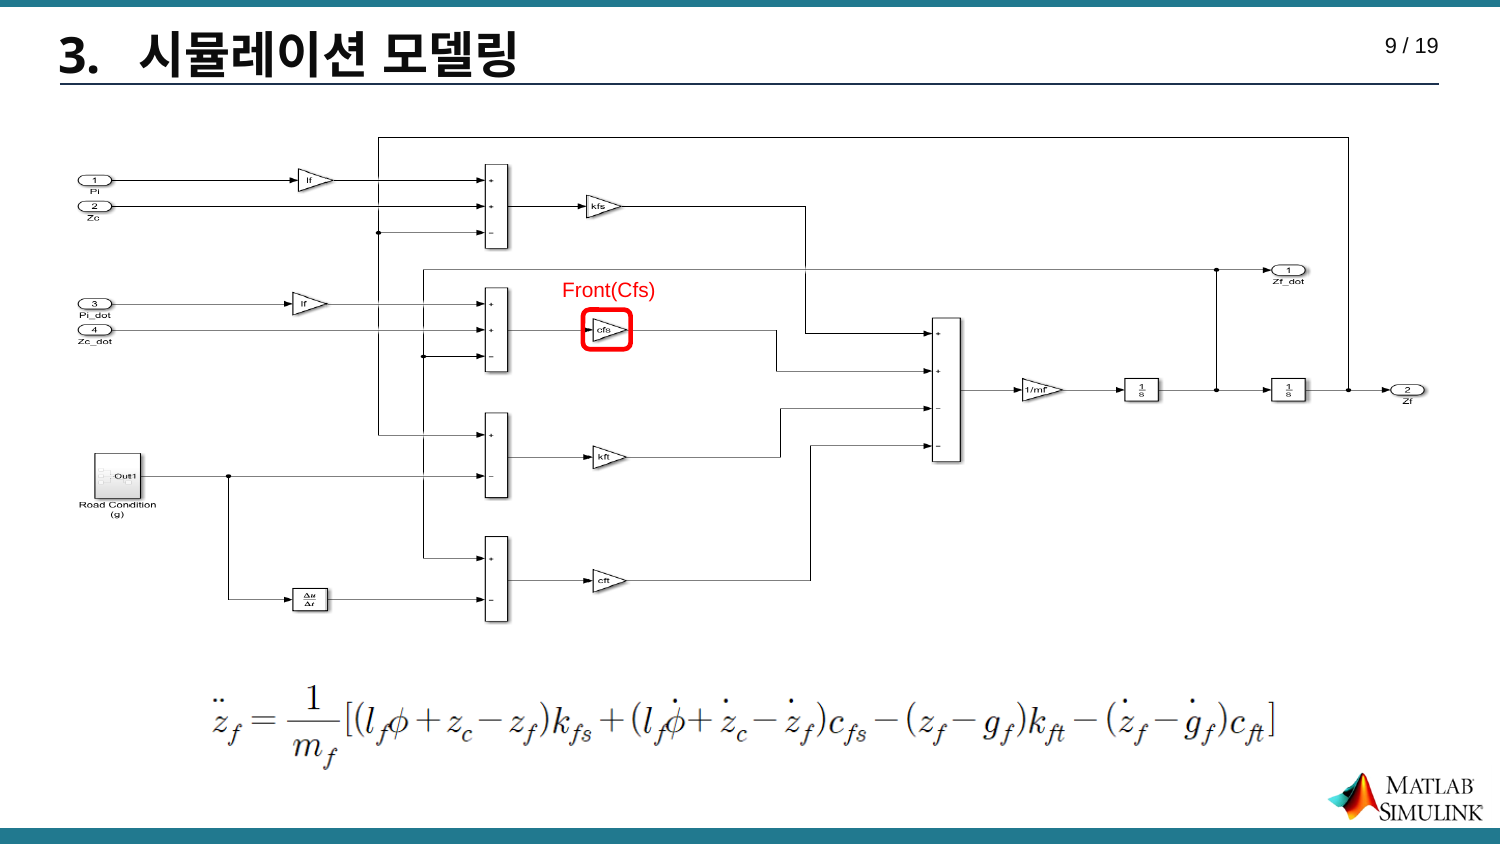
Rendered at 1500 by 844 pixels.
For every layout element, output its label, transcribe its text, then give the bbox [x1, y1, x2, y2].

picture [1309, 761, 1497, 827]
text_box [0, 0, 1500, 5]
picture [65, 130, 1439, 629]
text_box [0, 830, 1500, 844]
picture [201, 683, 1298, 775]
text_box 9 / 19 [1142, 24, 1454, 56]
text_box 3. 시뮬레이션 모델링 [43, 15, 907, 73]
